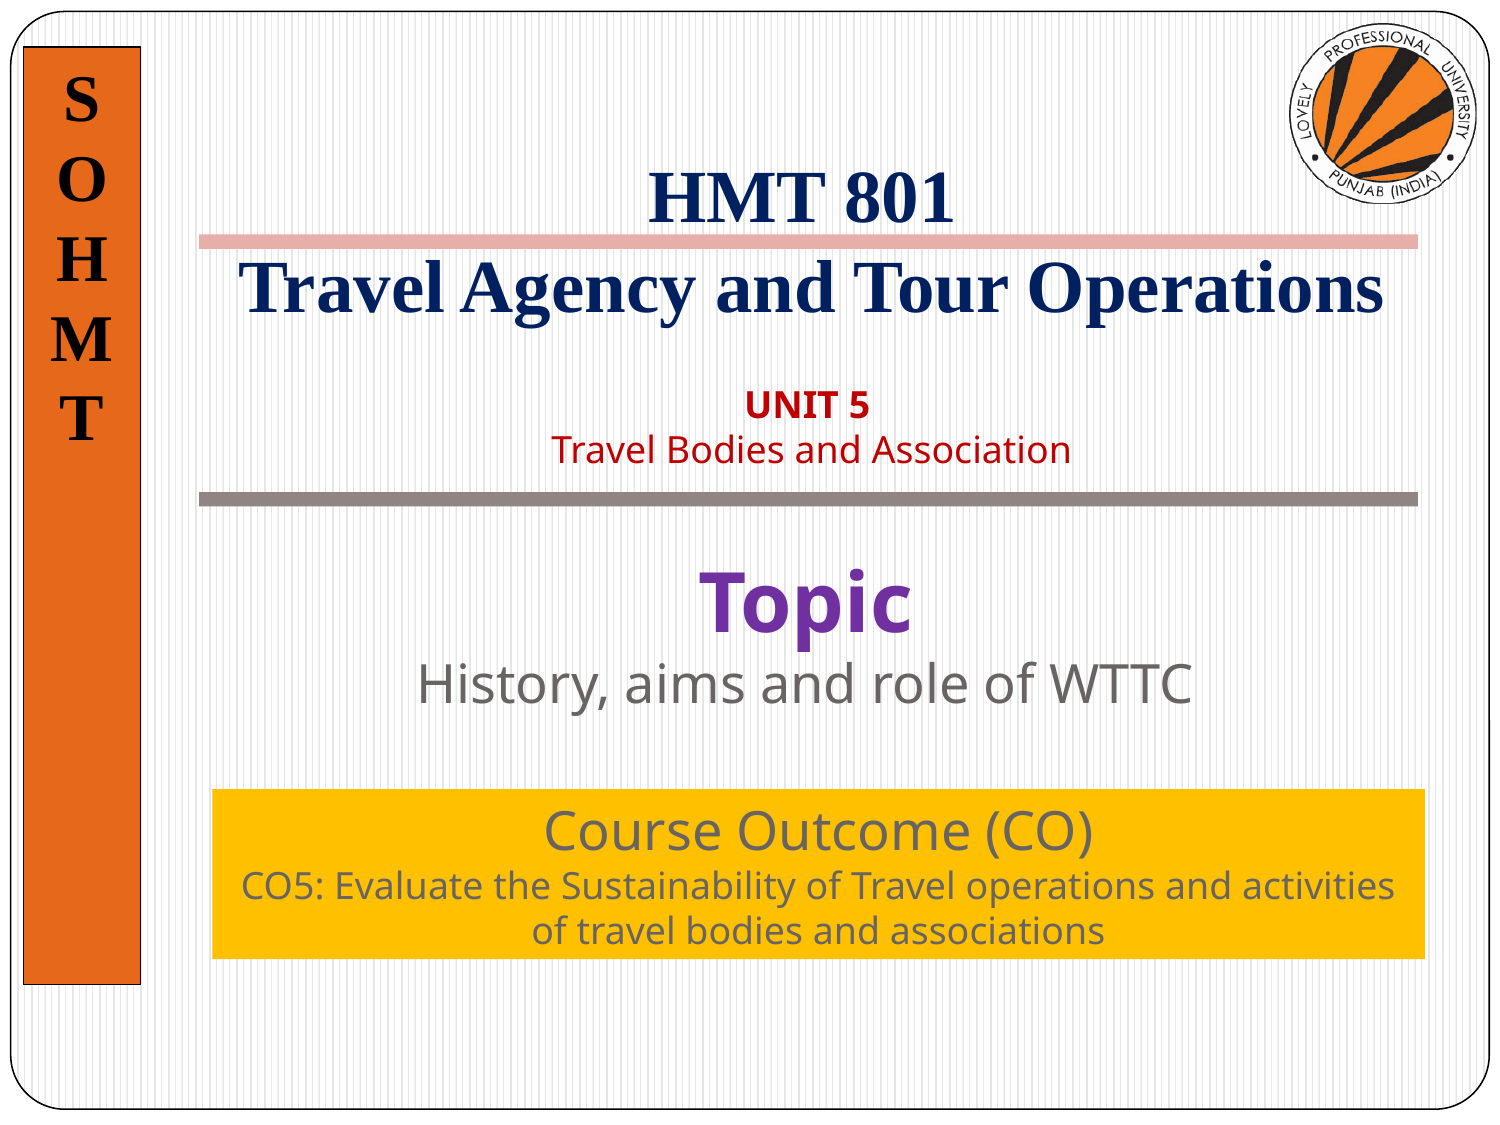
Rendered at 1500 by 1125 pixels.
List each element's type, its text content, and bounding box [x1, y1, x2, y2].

text_box Topic History, aims and role of WTTC [185, 541, 1425, 712]
picture [12, 13, 1488, 1108]
subtitle UNIT 5 Travel Bodies and Association [236, 373, 1388, 535]
title HMT 801 Travel Agency and Tour Operations [199, 120, 1425, 363]
text_box Course Outcome (CO) CO5: Evaluate the Sustainability of Travel operations and activities of travel bodies and associations [212, 789, 1425, 960]
